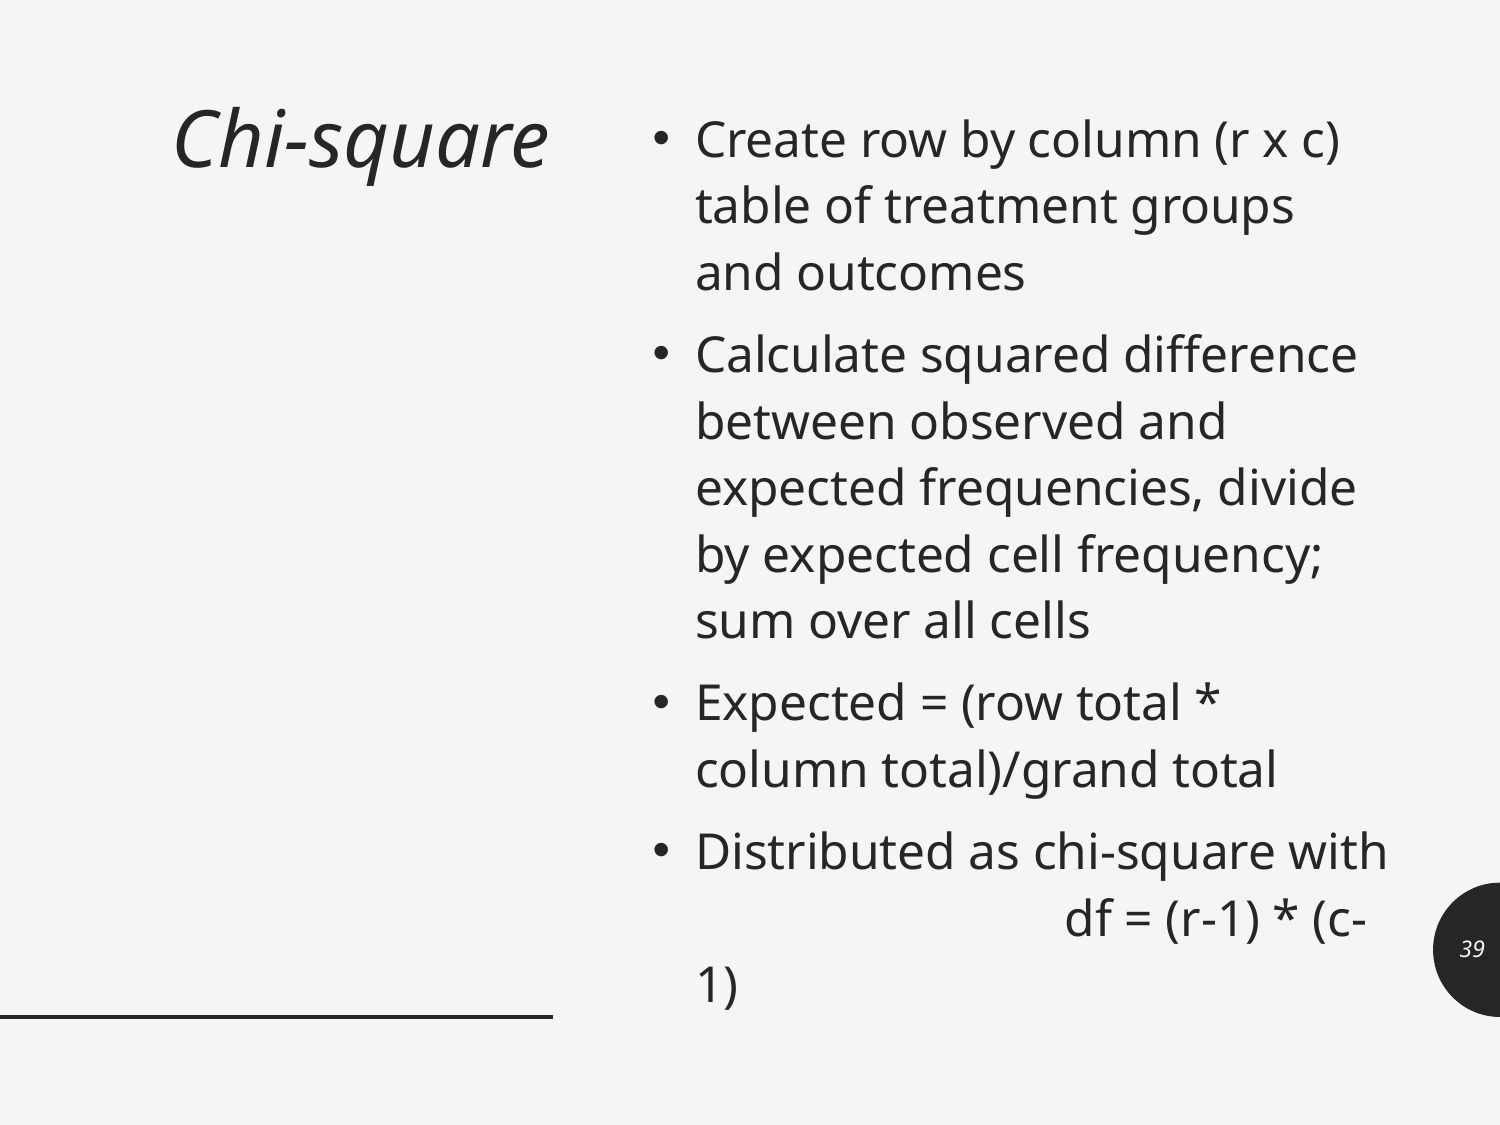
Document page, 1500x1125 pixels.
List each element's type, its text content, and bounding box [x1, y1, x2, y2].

list Create row by column (r x c) table of treatment groups and outcomes Calculate squared difference between observed and expected frequencies, divide by expected cell frequency; sum over all cells Expected = (row total * column total)/grand total Distributed as chi-square with df = (r-1) * (c-1) [637, 93, 1407, 1022]
title Chi-square [93, 91, 566, 905]
slide_number 39 [1433, 919, 1500, 980]
